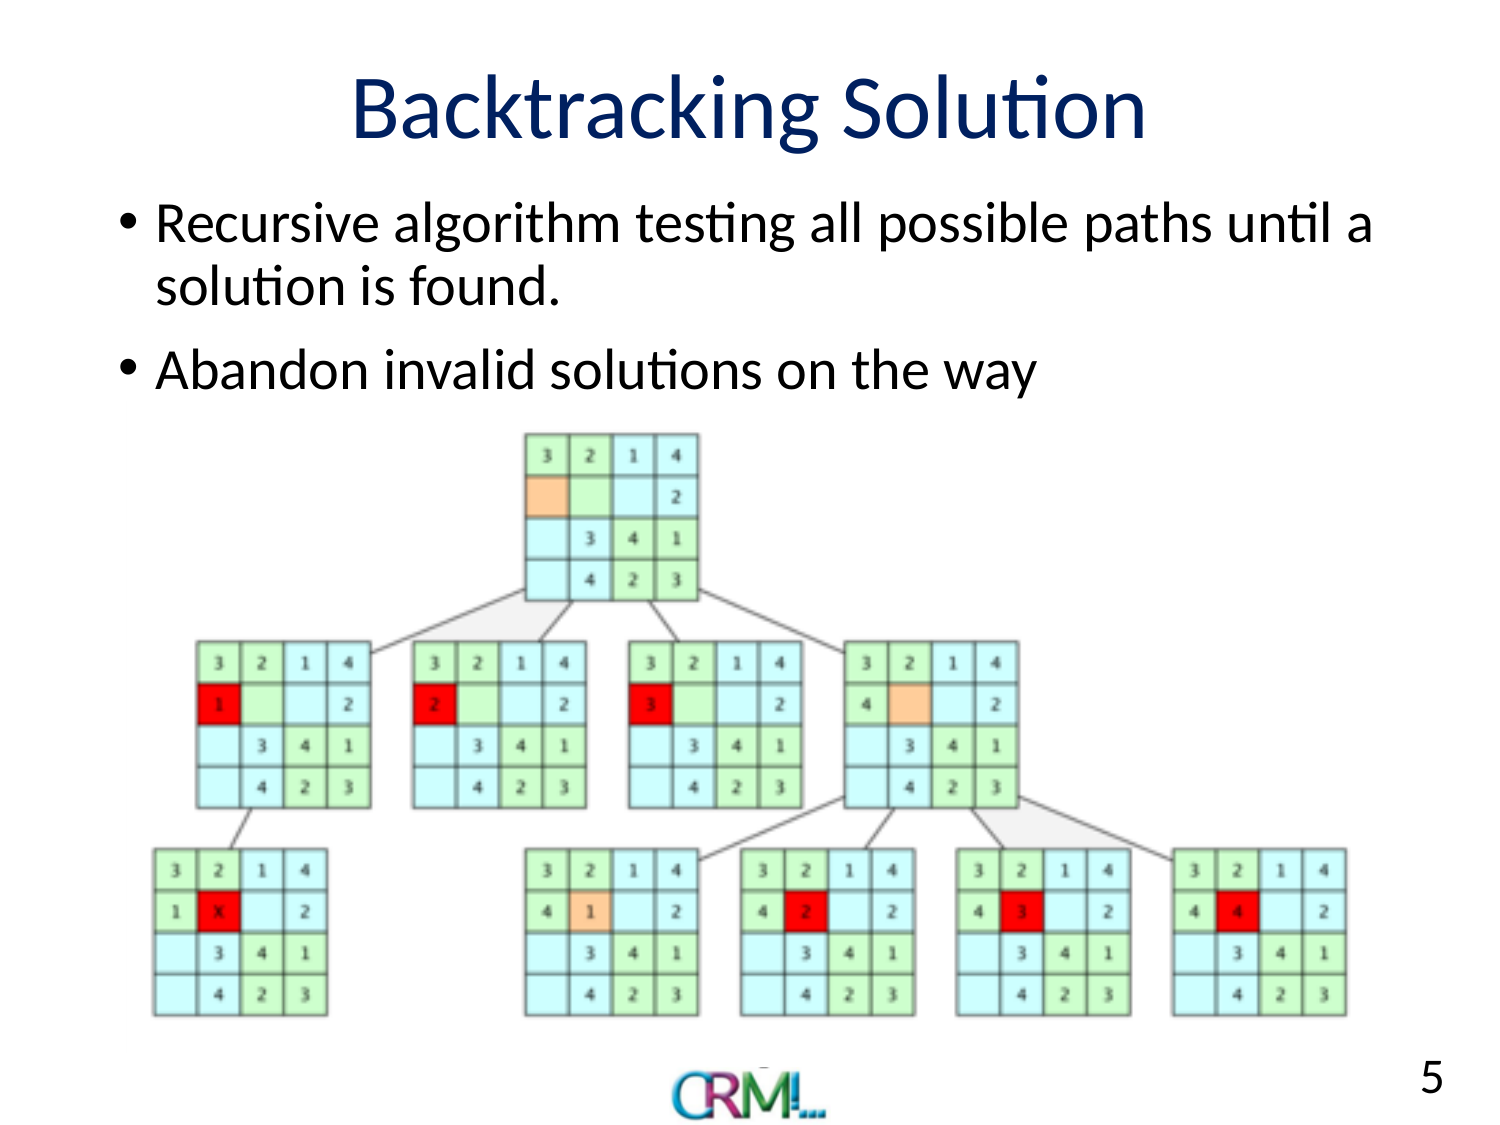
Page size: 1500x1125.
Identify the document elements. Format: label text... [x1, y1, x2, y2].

text_box 5 [1404, 1043, 1482, 1125]
picture [125, 401, 1397, 1053]
list Recursive algorithm testing all possible paths until a solution is found. Abandon invalid solutions on the way [103, 184, 1397, 899]
picture [669, 1067, 831, 1125]
title Backtracking Solution [103, 0, 1397, 184]
